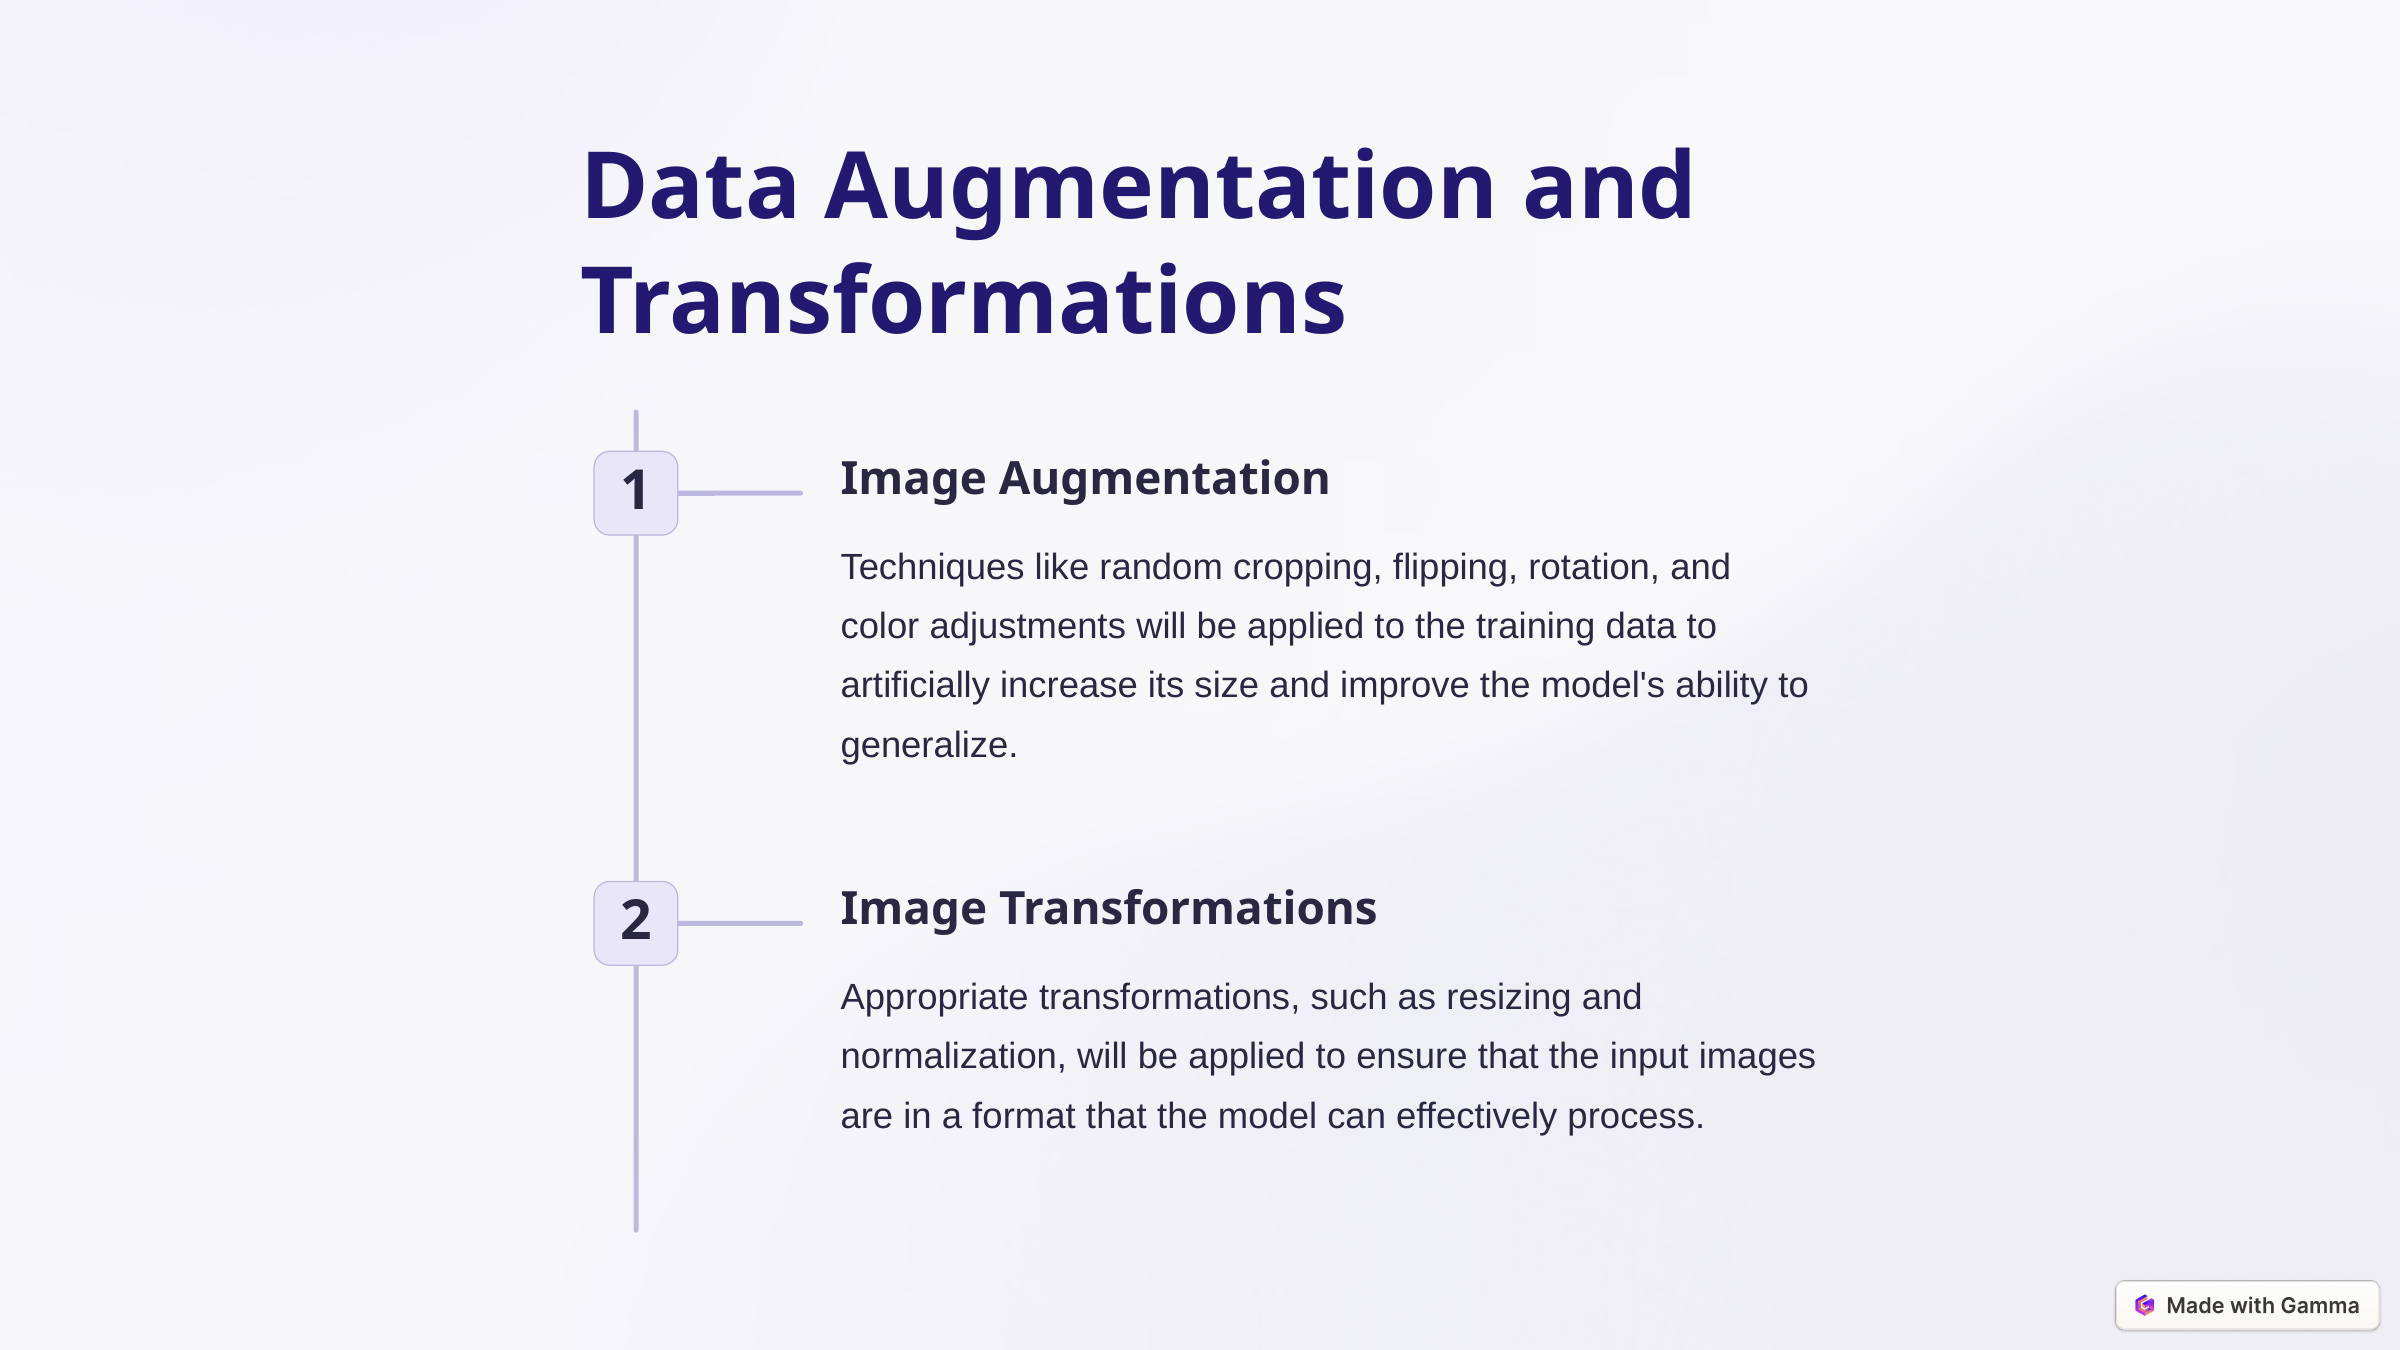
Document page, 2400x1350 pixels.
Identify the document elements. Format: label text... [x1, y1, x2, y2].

text_box [633, 966, 639, 1233]
picture [2106, 1271, 2389, 1339]
text_box [594, 451, 678, 536]
text_box [633, 536, 639, 881]
text_box 1 [625, 465, 647, 522]
text_box [678, 490, 804, 496]
text_box Image Transformations [840, 876, 1352, 935]
text_box [678, 920, 804, 926]
text_box Appropriate transformations, such as resizing and normalization, will be applied to ensure that the input images are in a format that the model can effectively process. [840, 957, 1820, 1196]
text_box Techniques like random cropping, flipping, rotation, and color adjustments will be applied to the training data to artificially increase its size and improve the model's ability to generalize. [840, 527, 1820, 766]
text_box 2 [619, 895, 652, 952]
text_box [594, 881, 678, 966]
text_box Image Augmentation [840, 446, 1306, 505]
text_box Data Augmentation and Transformations [580, 121, 1820, 354]
text_box [633, 409, 639, 451]
